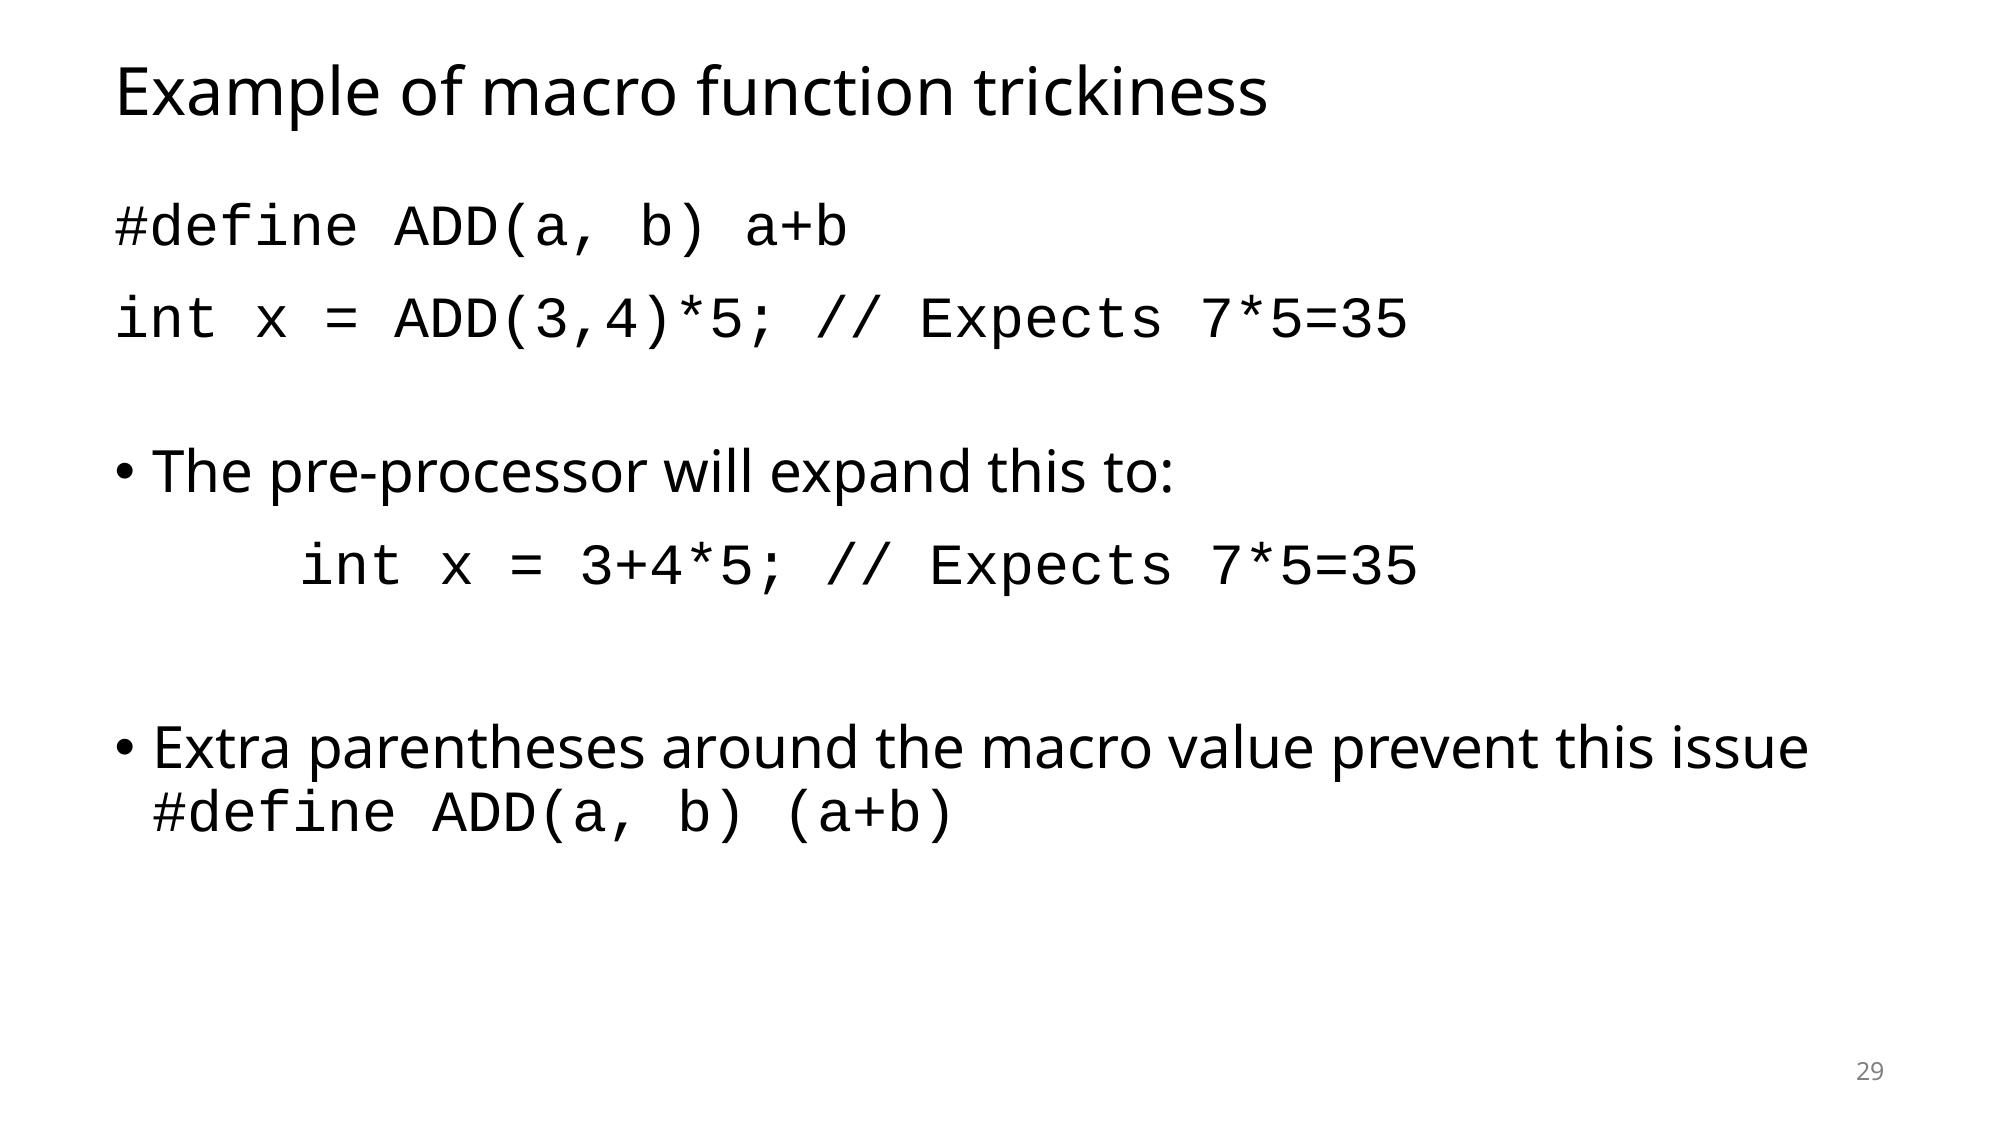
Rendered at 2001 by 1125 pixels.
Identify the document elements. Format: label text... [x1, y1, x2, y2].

title Example of macro function trickiness [99, 37, 1900, 150]
slide_number 29 [1749, 1042, 1900, 1103]
list #define ADD(a, b) a+b int x = ADD(3,4)*5; // Expects 7*5=35 The pre-processor will expand this to: int x = 3+4*5; // Expects 7*5=35 Extra parentheses around the macro value prevent this issue #define ADD(a, b) (a+b) [99, 187, 1900, 1013]
